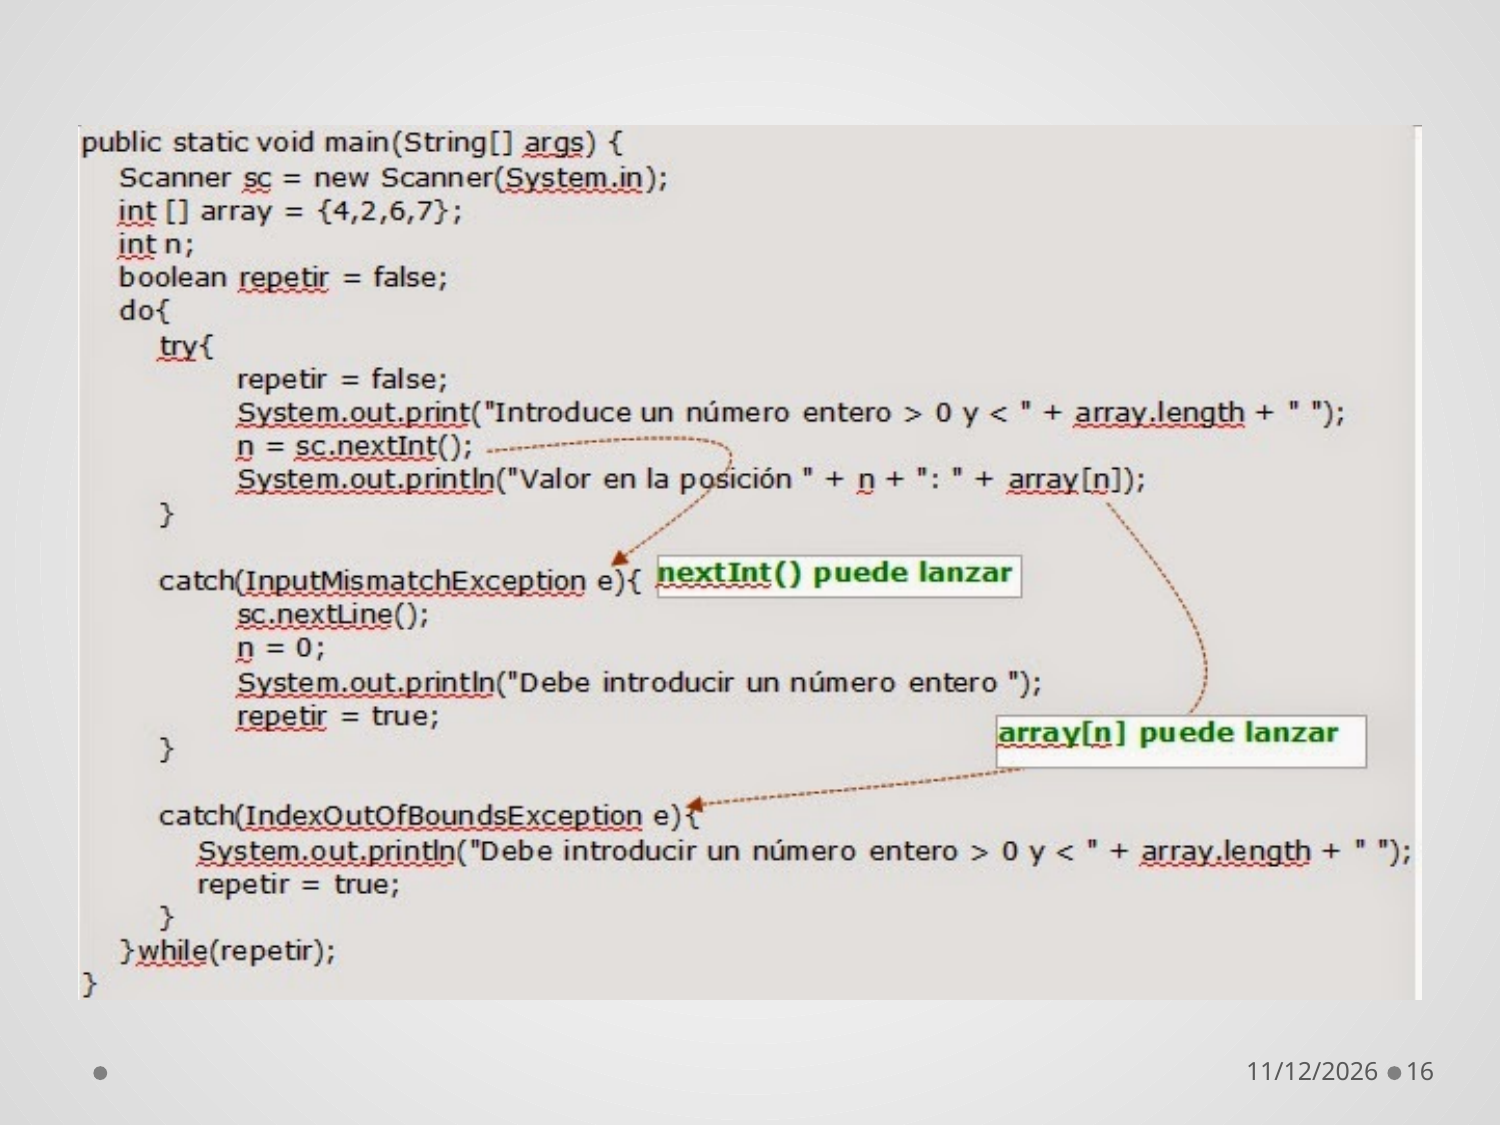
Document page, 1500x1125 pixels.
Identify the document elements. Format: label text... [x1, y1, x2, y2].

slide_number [1043, 1042, 1386, 1103]
slide_number 16 [1401, 1042, 1494, 1103]
picture [78, 125, 1422, 1000]
